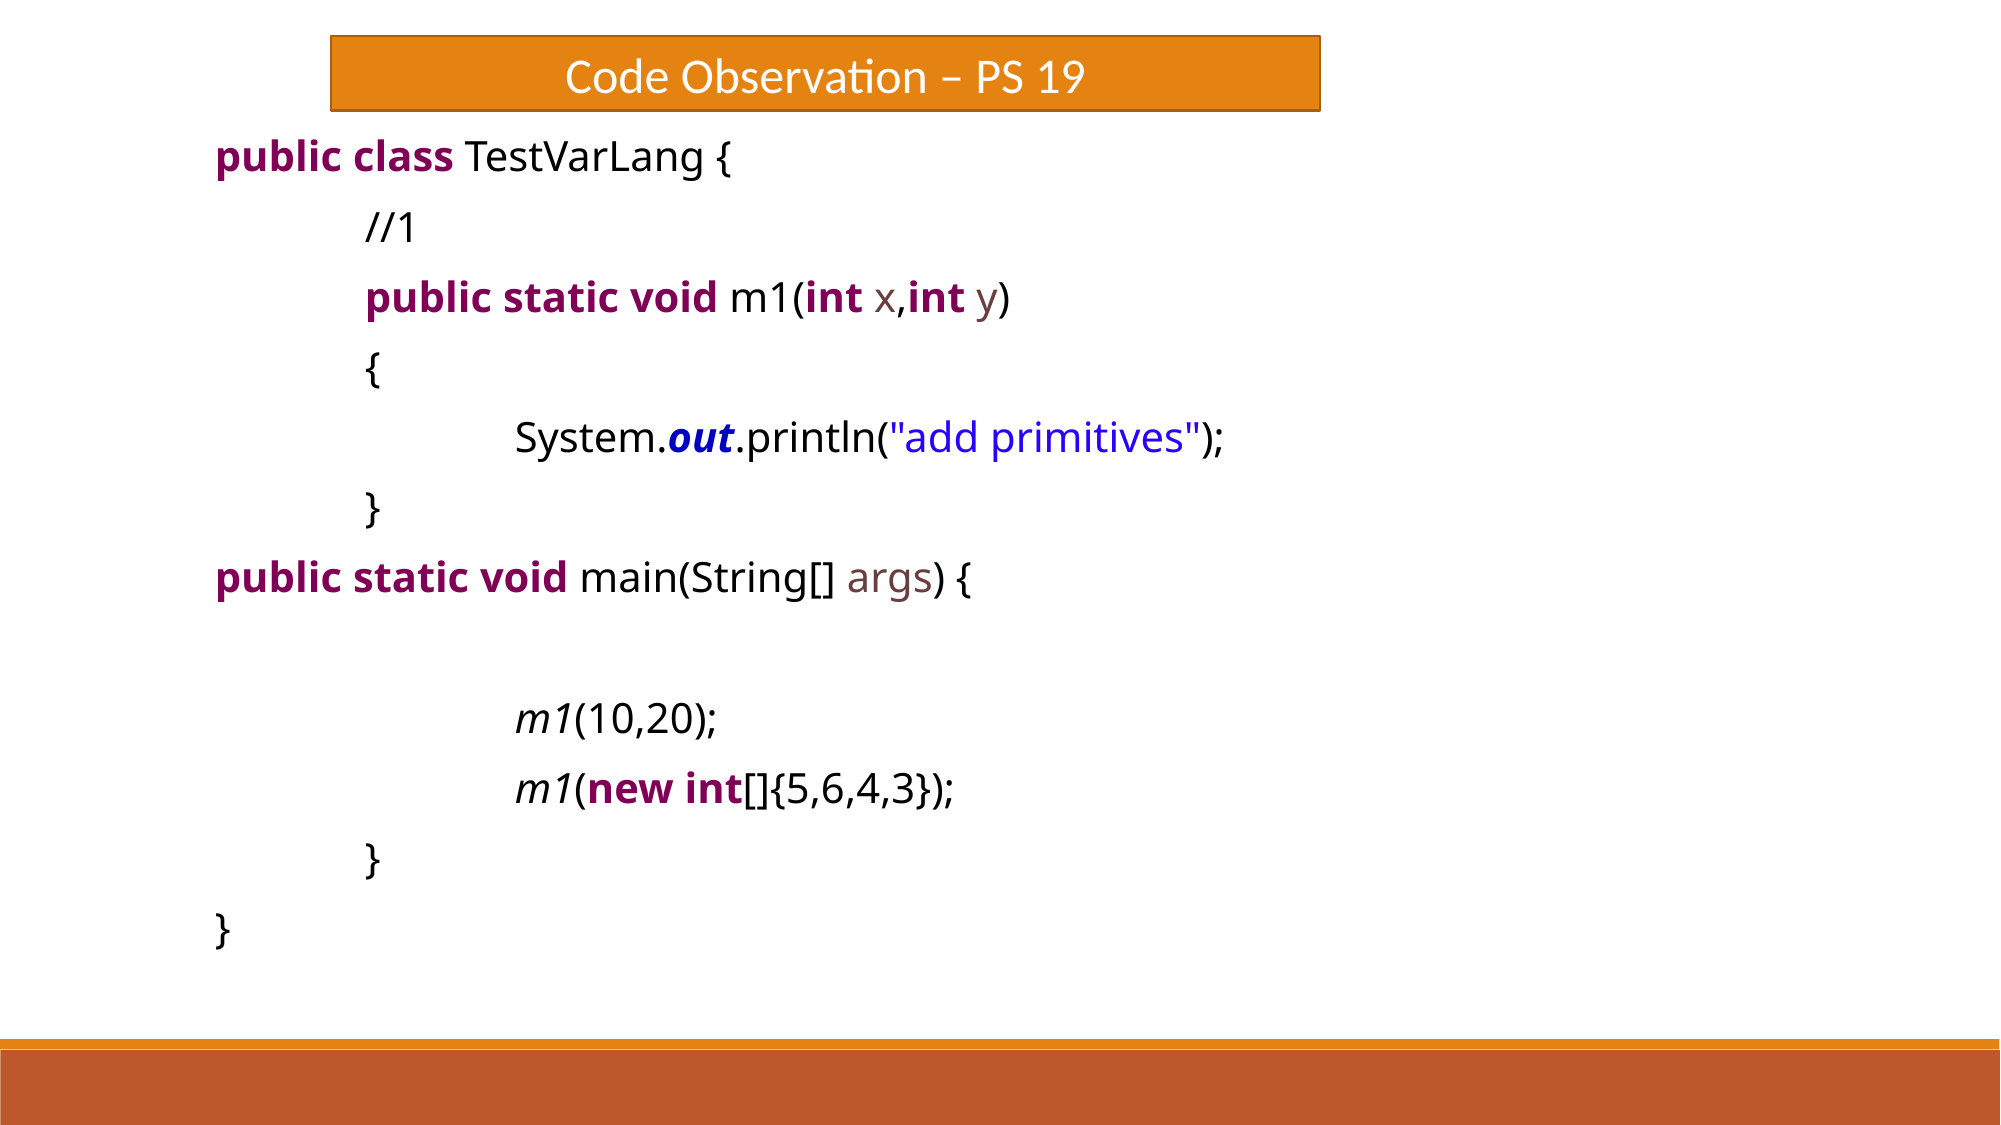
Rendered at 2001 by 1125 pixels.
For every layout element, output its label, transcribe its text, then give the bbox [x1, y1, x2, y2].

text_box Code Observation – PS 19 [330, 35, 1321, 112]
text_box public class TestVarLang { //1 public static void m1(int x,int y) { System.out.println("add primitives"); } public static void main(String[] args) { m1(10,20); m1(new int[]{5,6,4,3}); } } [200, 119, 1458, 1030]
